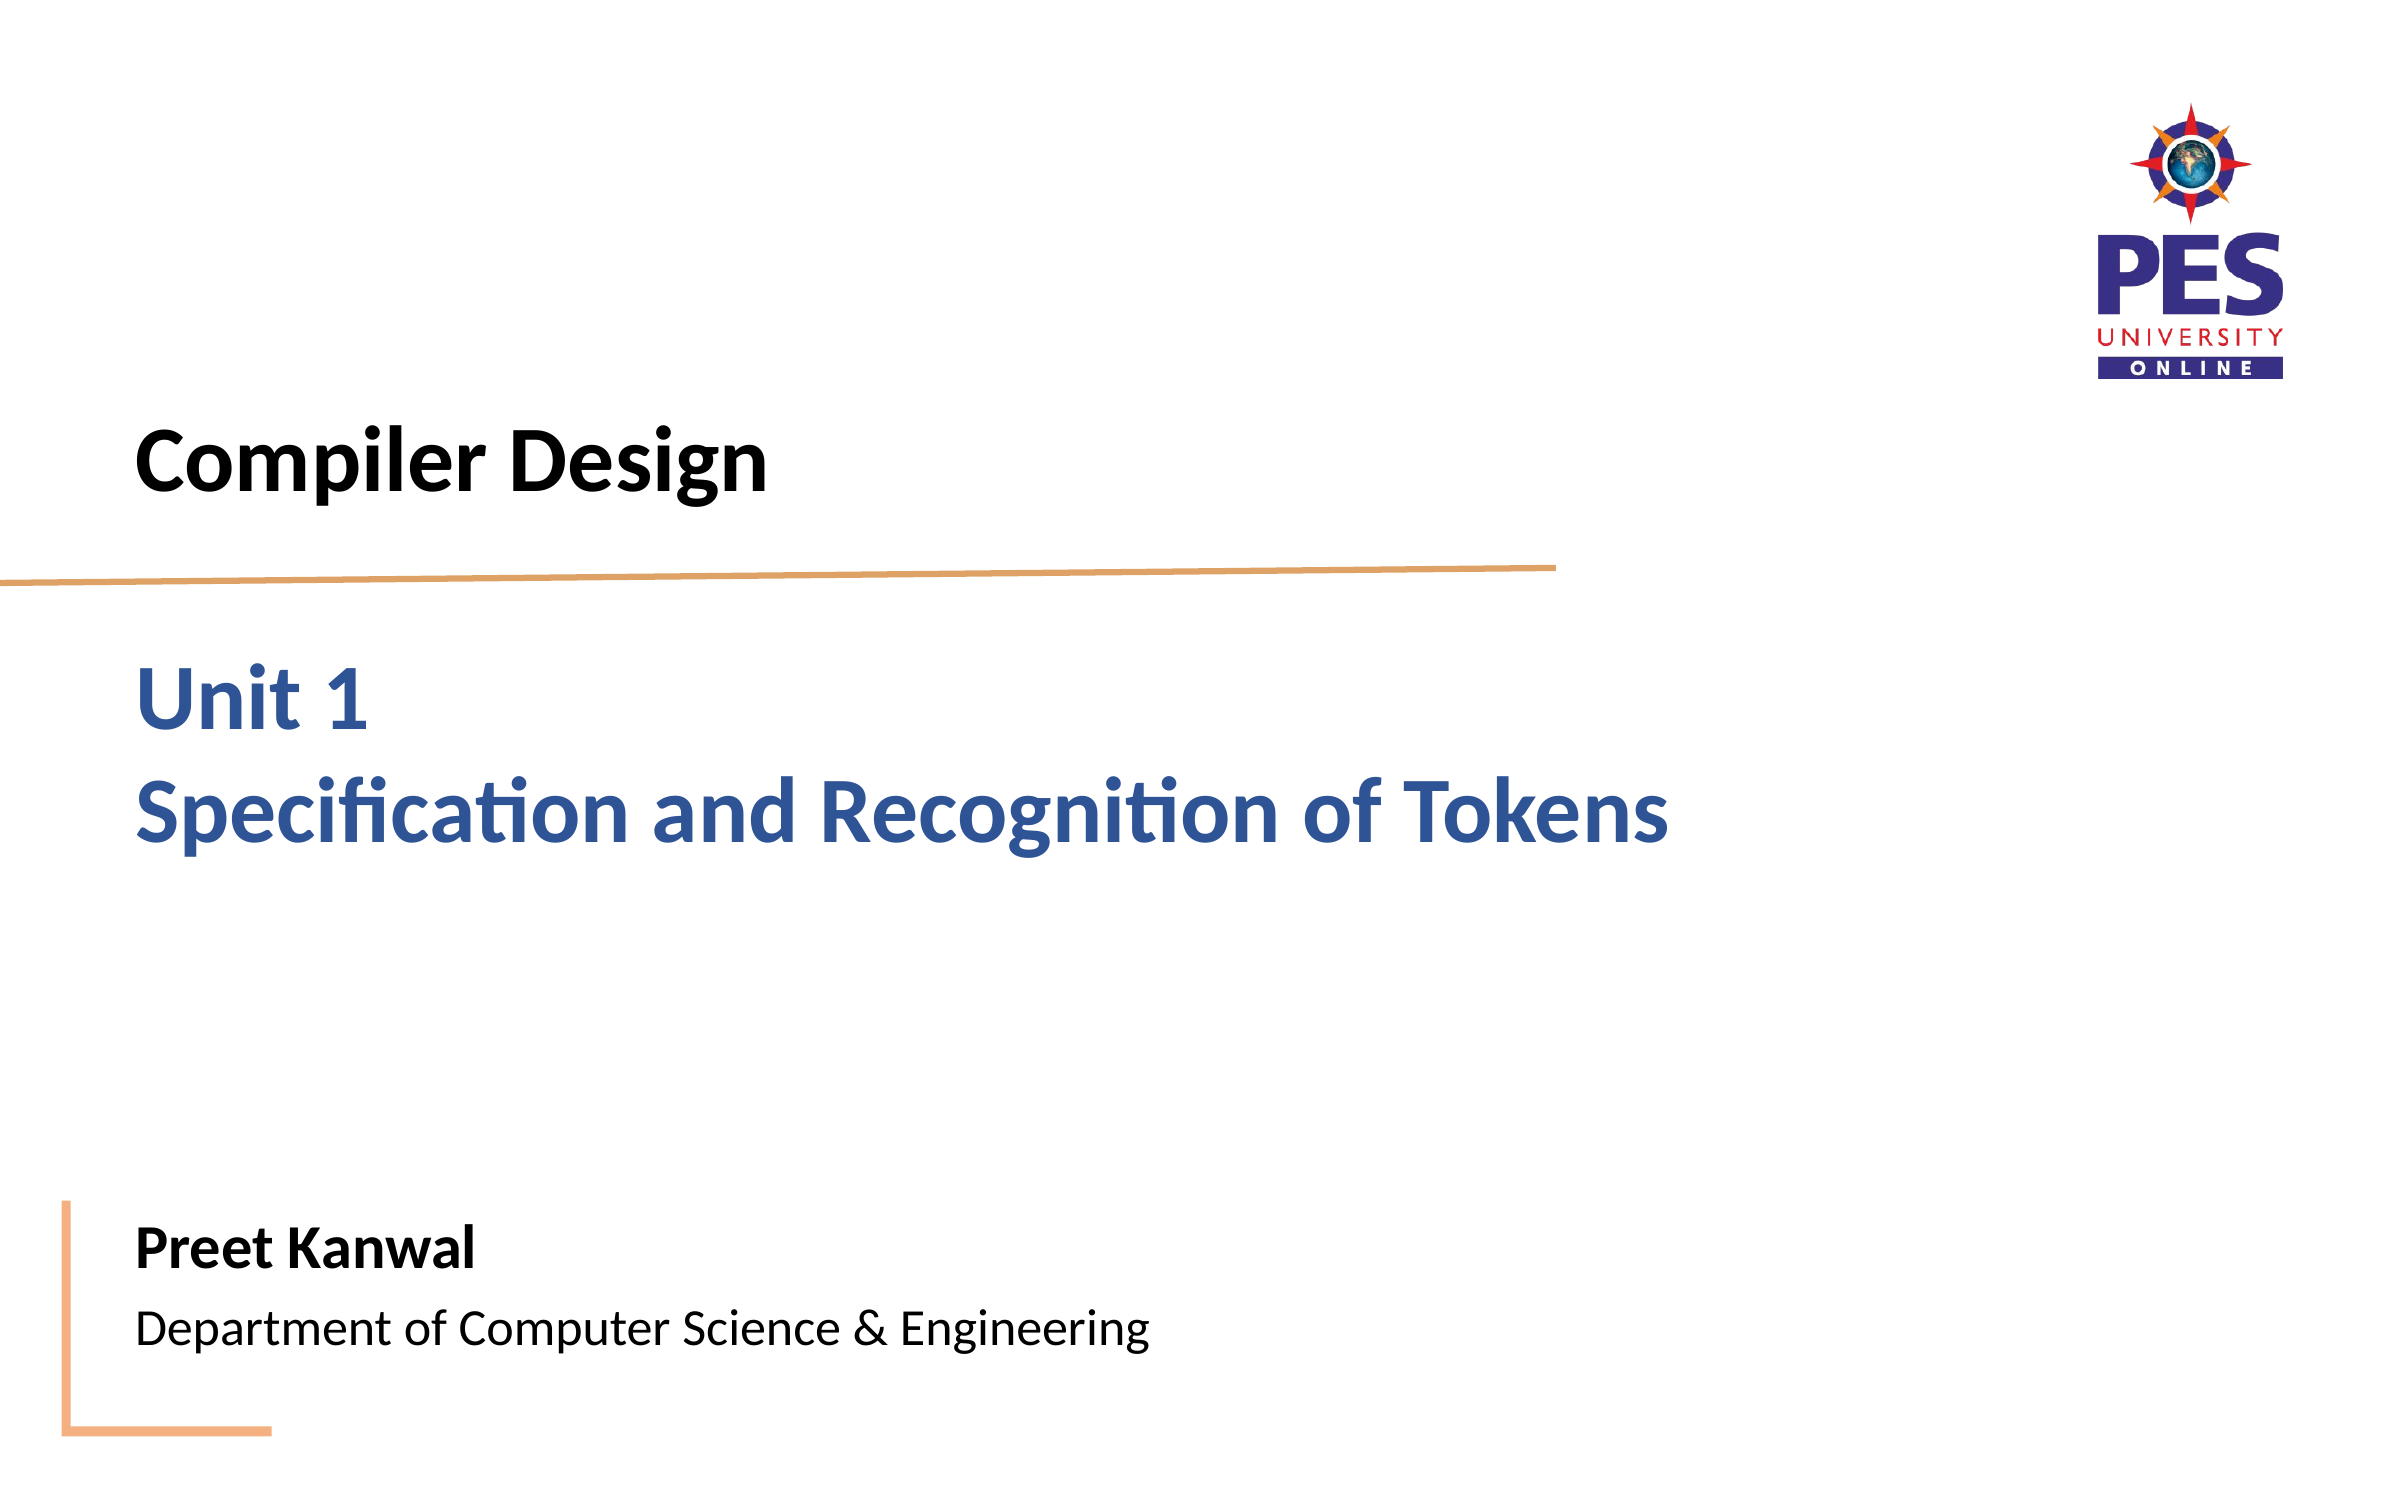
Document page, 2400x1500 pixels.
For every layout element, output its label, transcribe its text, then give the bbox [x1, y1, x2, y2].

text_box Preet Kanwal Department of Computer Science & Engineering [132, 1189, 1154, 1356]
text_box Unit 1 Specification and Recognition of Tokens [132, 633, 1672, 861]
text_box [61, 1200, 272, 1437]
title Compiler Design [132, 396, 773, 581]
title Compiler Design [132, 576, 773, 633]
picture [2098, 102, 2283, 379]
